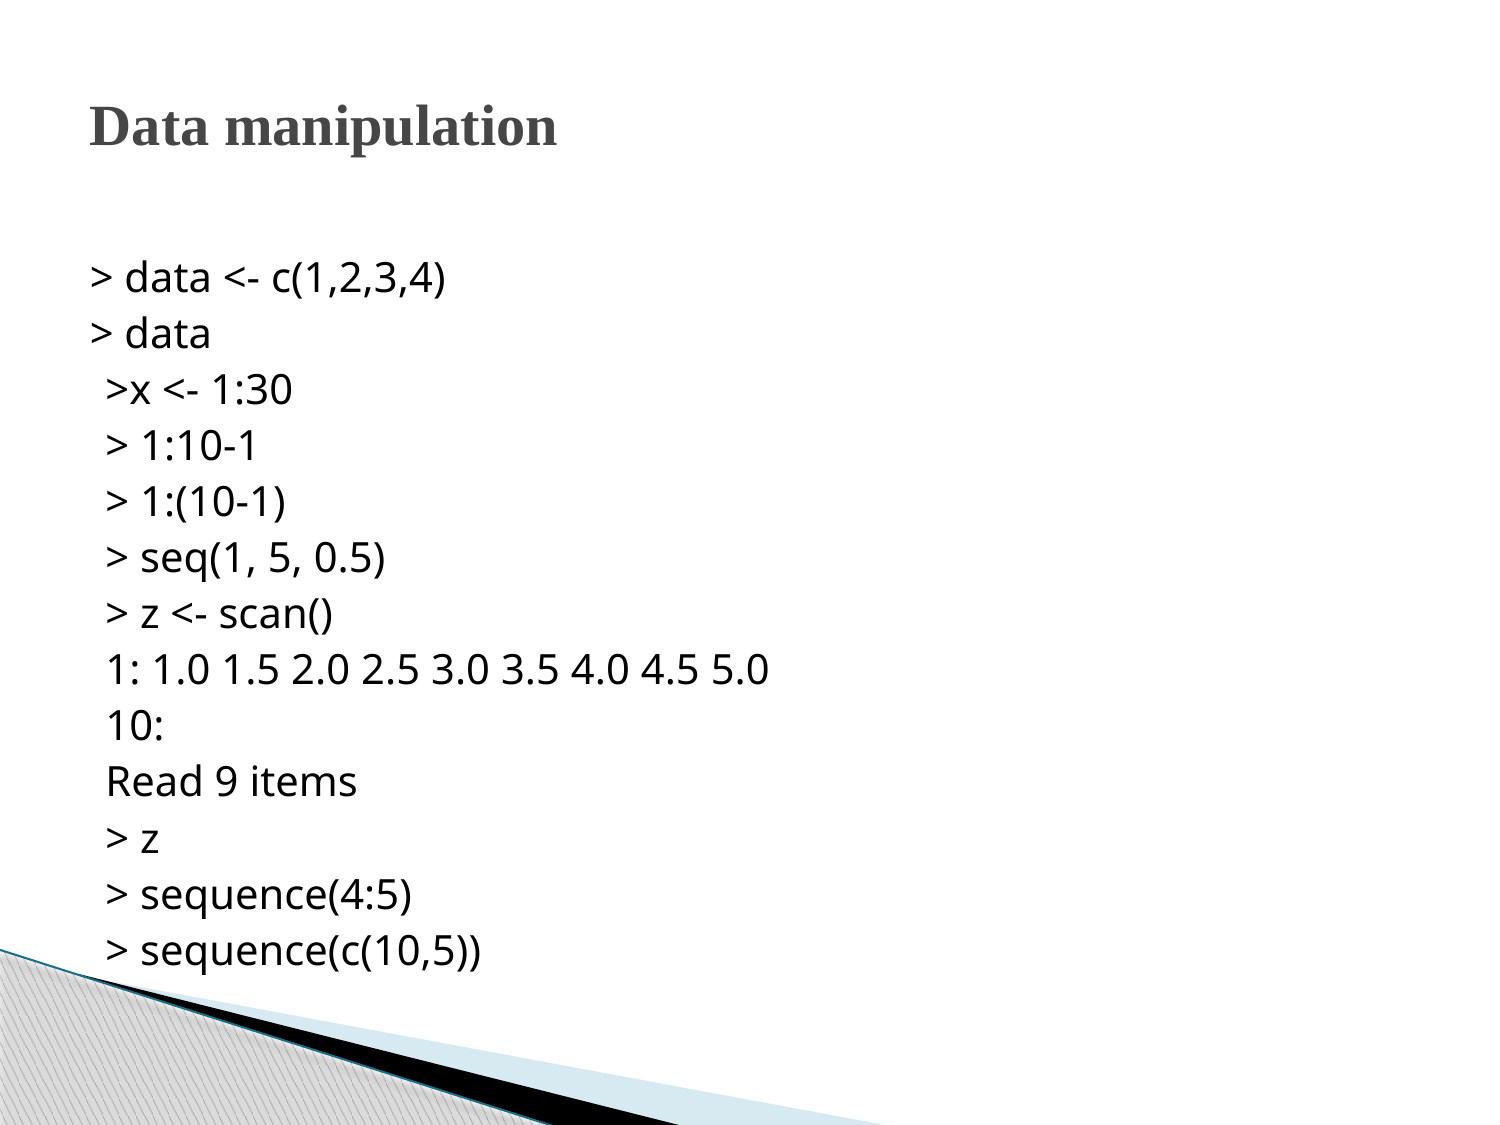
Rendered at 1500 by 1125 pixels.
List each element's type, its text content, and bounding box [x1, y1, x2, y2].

title Data manipulation [75, 45, 1425, 200]
list > data <- c(1,2,3,4) > data >x <- 1:30 > 1:10-1 > 1:(10-1) > seq(1, 5, 0.5) > z <- scan() 1: 1.0 1.5 2.0 2.5 3.0 3.5 4.0 4.5 5.0 10: Read 9 items > z > sequence(4:5) > sequence(c(10,5)) [75, 243, 1425, 986]
